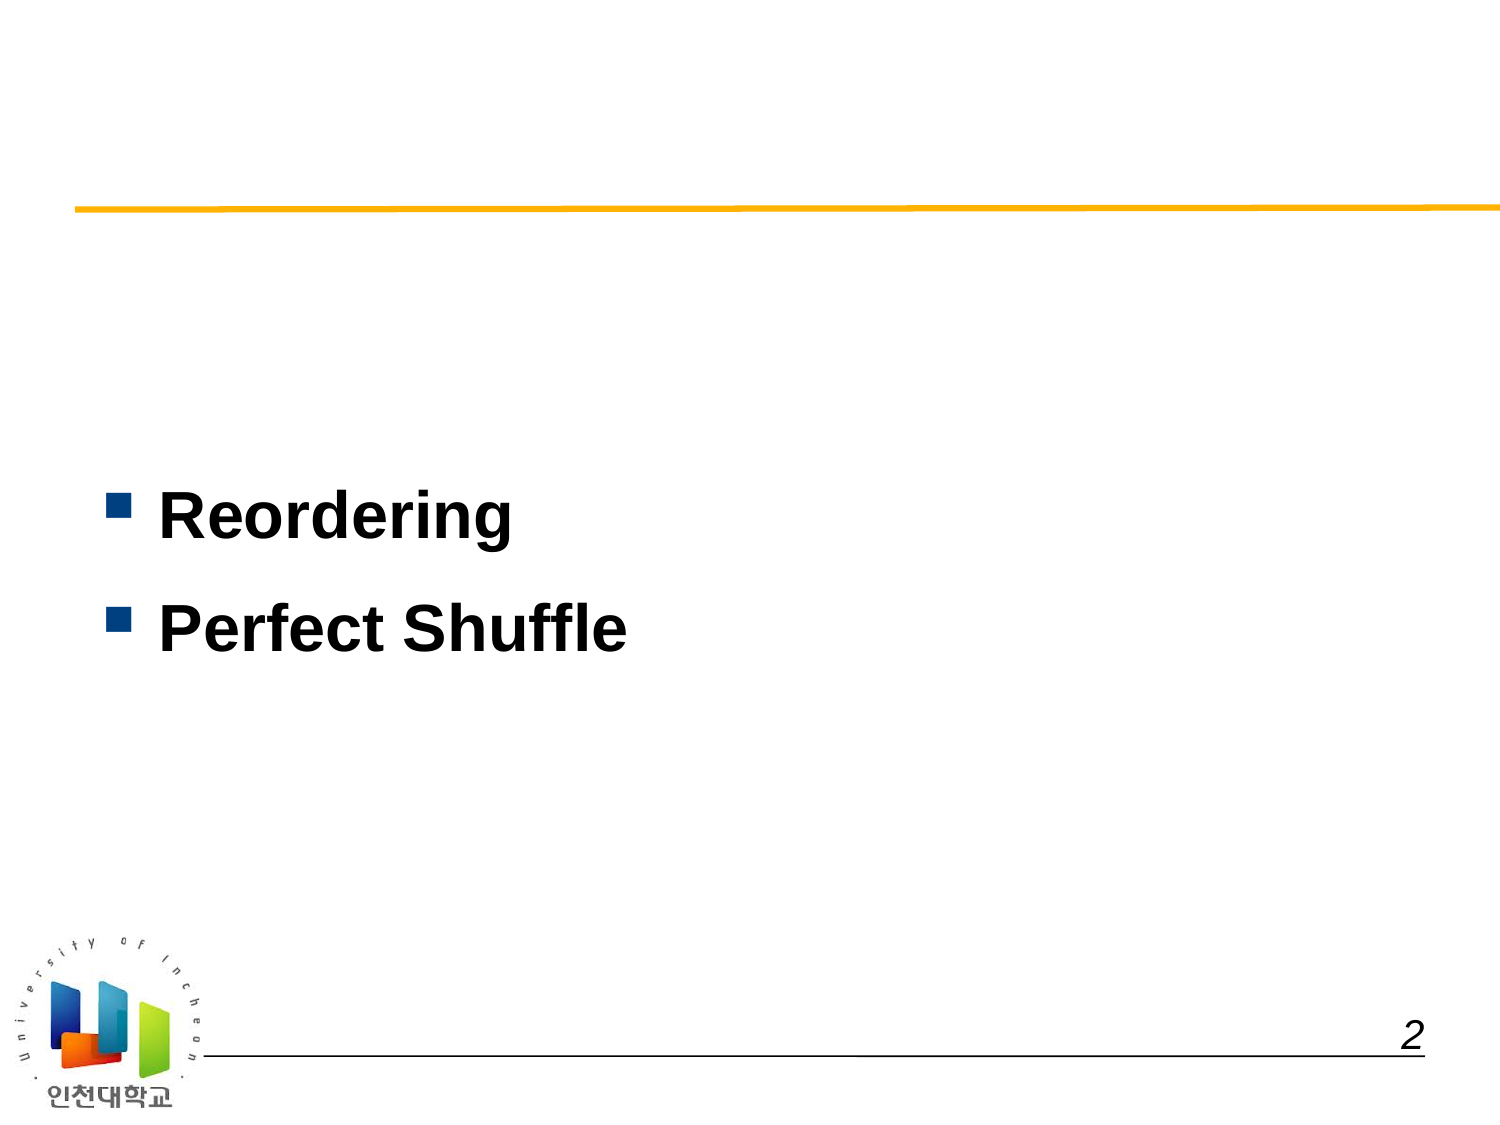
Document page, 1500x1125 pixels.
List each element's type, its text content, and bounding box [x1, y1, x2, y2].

slide_number 2 [1112, 999, 1440, 1057]
picture [14, 937, 200, 1108]
list Reordering Perfect Shuffle [87, 237, 1457, 919]
